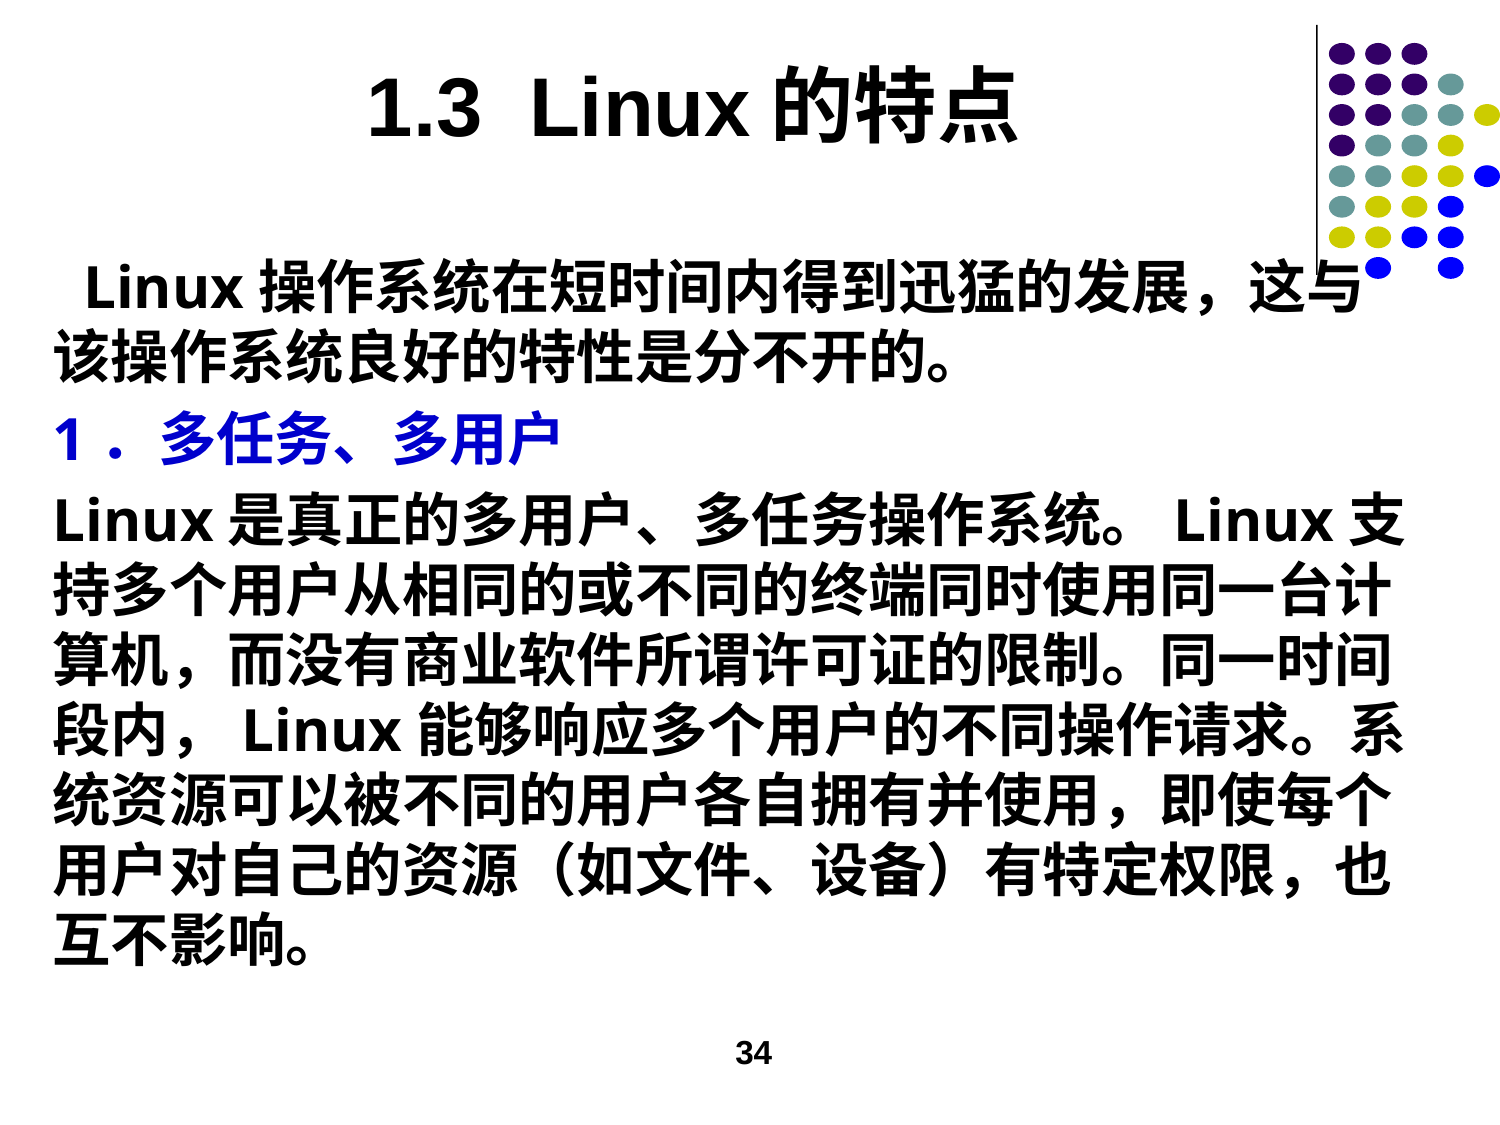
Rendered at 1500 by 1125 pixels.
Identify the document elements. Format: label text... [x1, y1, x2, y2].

list Linux操作系统在短时间内得到迅猛的发展，这与该操作系统良好的特性是分不开的。 1．多任务、多用户 Linux是真正的多用户、多任务操作系统。Linux支持多个用户从相同的或不同的终端同时使用同一台计算机，而没有商业软件所谓许可证的限制。同一时间段内，Linux能够响应多个用户的不同操作请求。系统资源可以被不同的用户各自拥有并使用，即使每个用户对自己的资源（如文件、设备）有特定权限，也互不影响。 [37, 242, 1436, 1118]
title 1.3 Linux的特点 [74, 19, 1313, 162]
slide_number 34 [578, 1023, 930, 1099]
